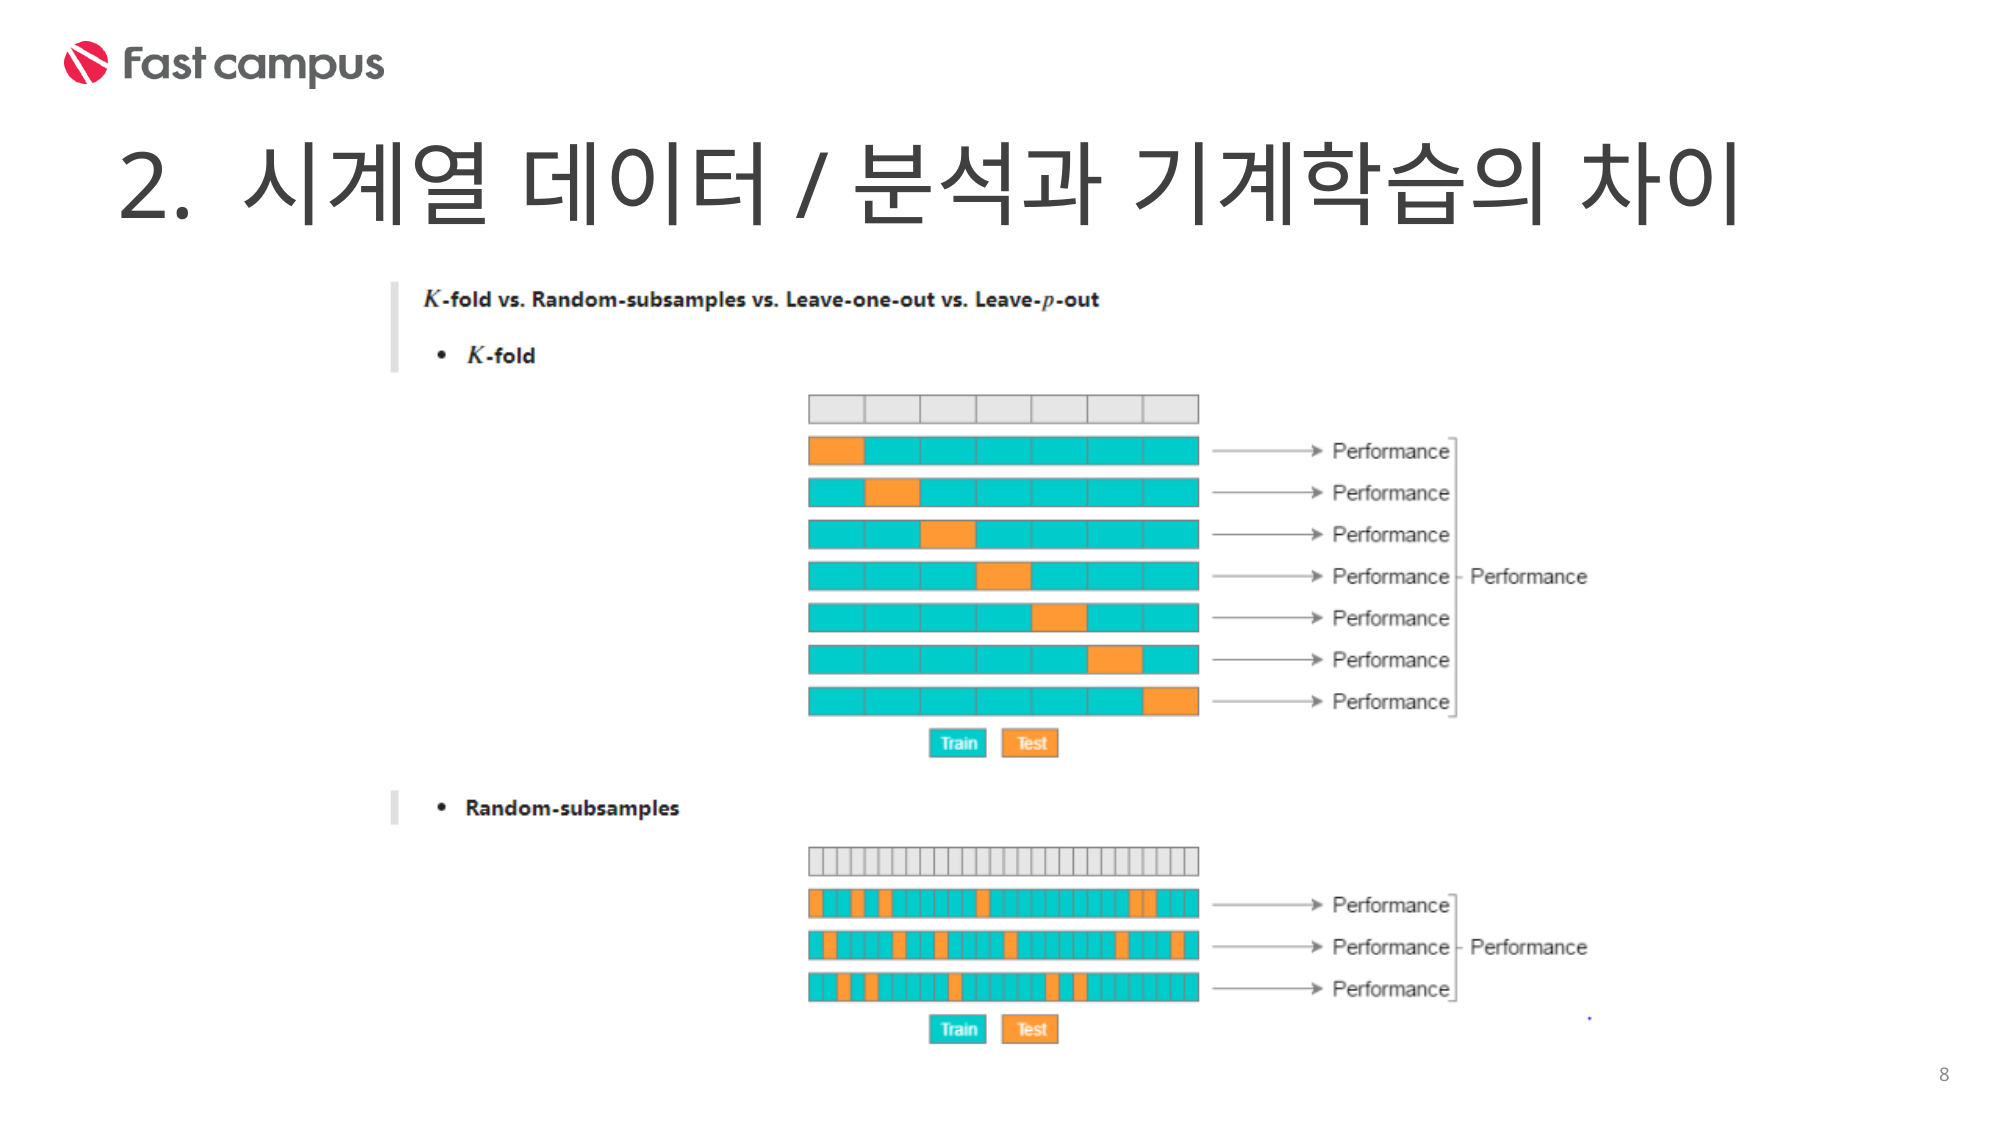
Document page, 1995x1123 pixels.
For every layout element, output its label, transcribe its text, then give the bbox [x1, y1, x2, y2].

picture [64, 41, 384, 89]
title 2. 시계열 데이터/분석과 기계학습의 차이 [99, 88, 1896, 276]
picture [377, 268, 1618, 1053]
slide_number 8 [1502, 1045, 1969, 1106]
